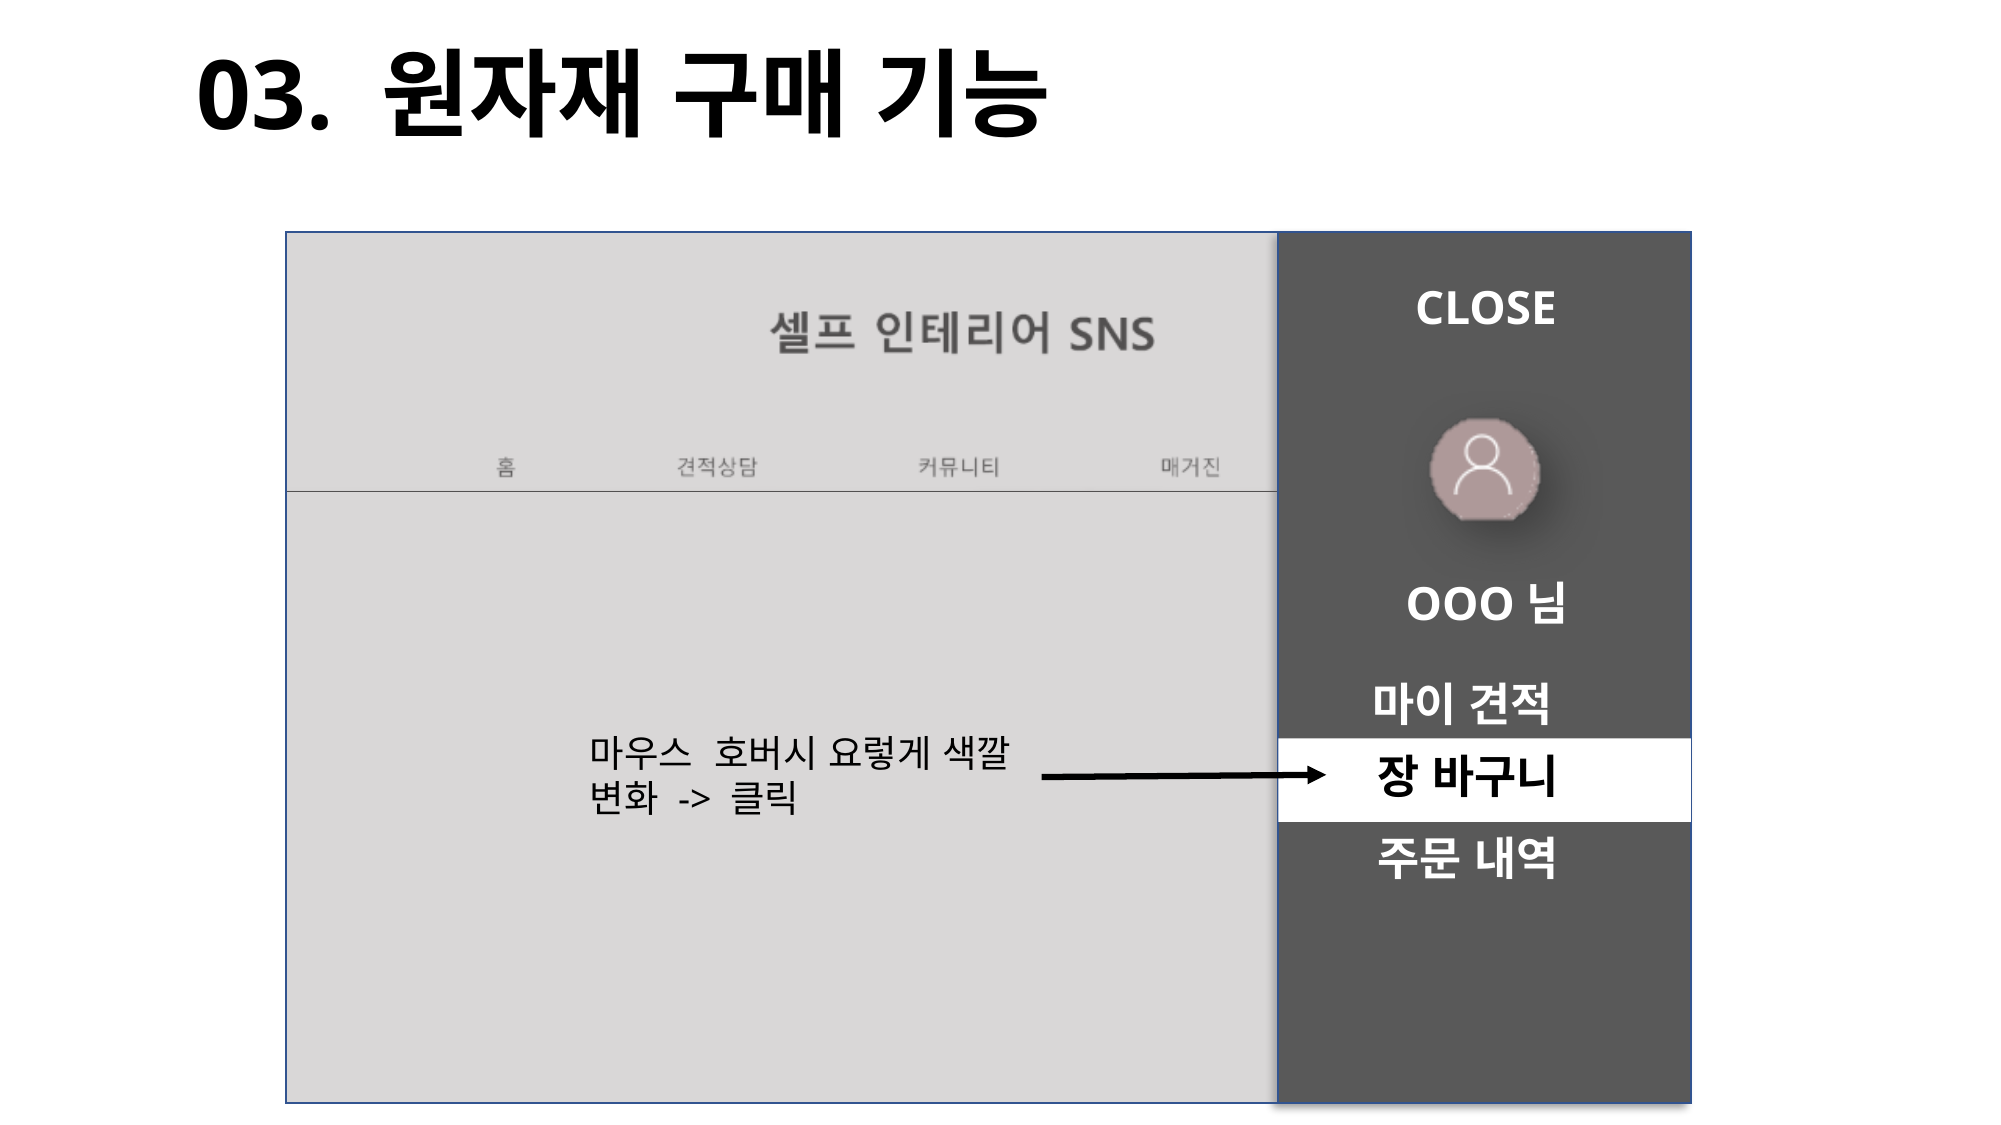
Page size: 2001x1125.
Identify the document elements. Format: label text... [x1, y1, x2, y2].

text_box 장 바구니 [1326, 739, 1644, 810]
text_box 마이 견적 [1357, 667, 1612, 737]
title 03. 원자재 구매 기능 [0, 25, 1374, 159]
text_box 주문 내역 [1326, 823, 1644, 892]
text_box [1277, 737, 1692, 823]
text_box [285, 492, 1279, 1104]
picture [285, 232, 1691, 535]
text_box 마우스 호버시 요렇게 색깔 변화 -> 클릭 [574, 722, 1042, 827]
text_box OOO님 [1390, 567, 1646, 638]
text_box [1279, 823, 1692, 1104]
text_box [1279, 231, 1692, 737]
